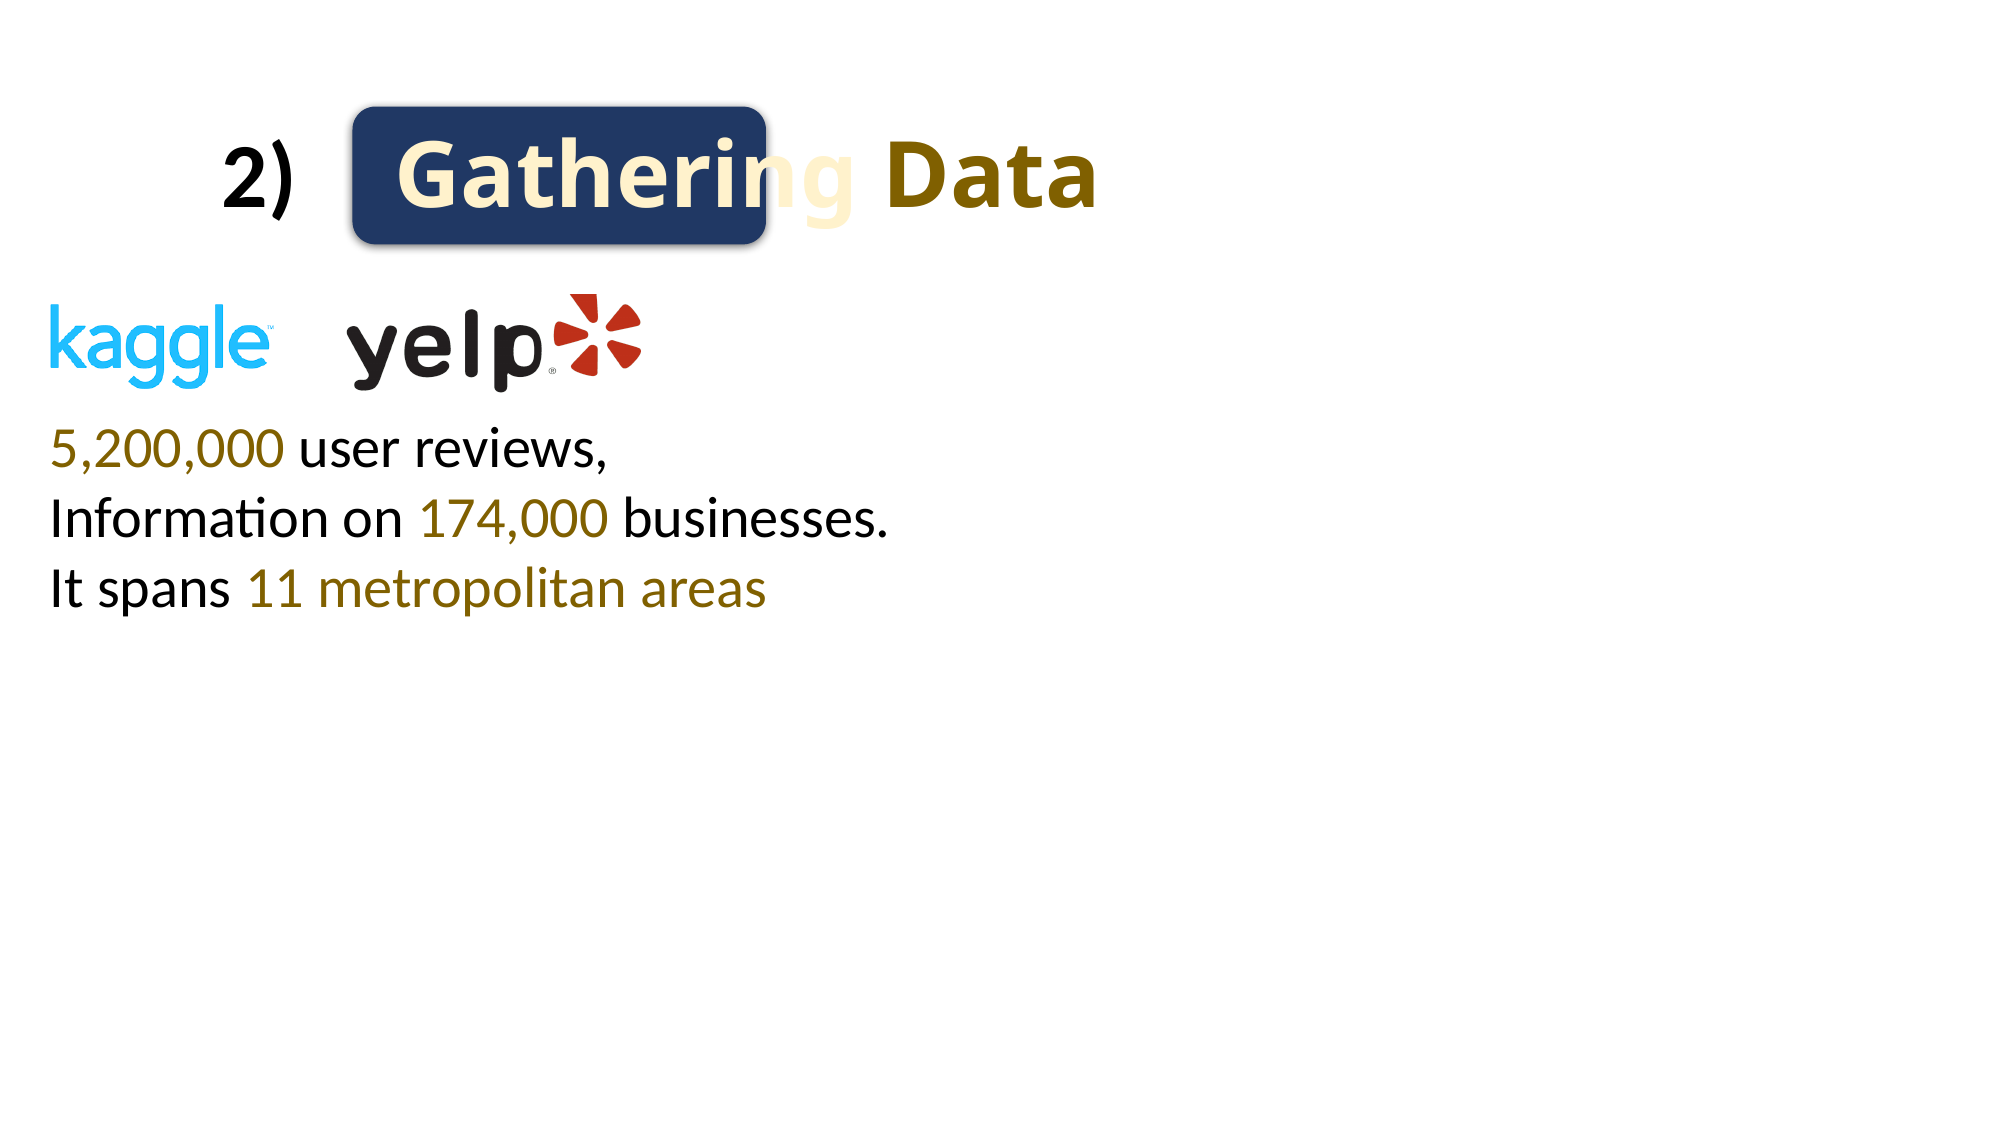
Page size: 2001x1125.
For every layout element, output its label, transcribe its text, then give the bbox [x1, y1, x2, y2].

picture [32, 286, 287, 402]
text_box 2) [206, 121, 353, 245]
text_box 5,200,000 user reviews, Information on 174,000 businesses. It spans 11 metropolitan areas [35, 401, 1000, 627]
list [345, 294, 641, 409]
text_box [353, 106, 765, 245]
text_box Gathering Data [379, 121, 1266, 245]
